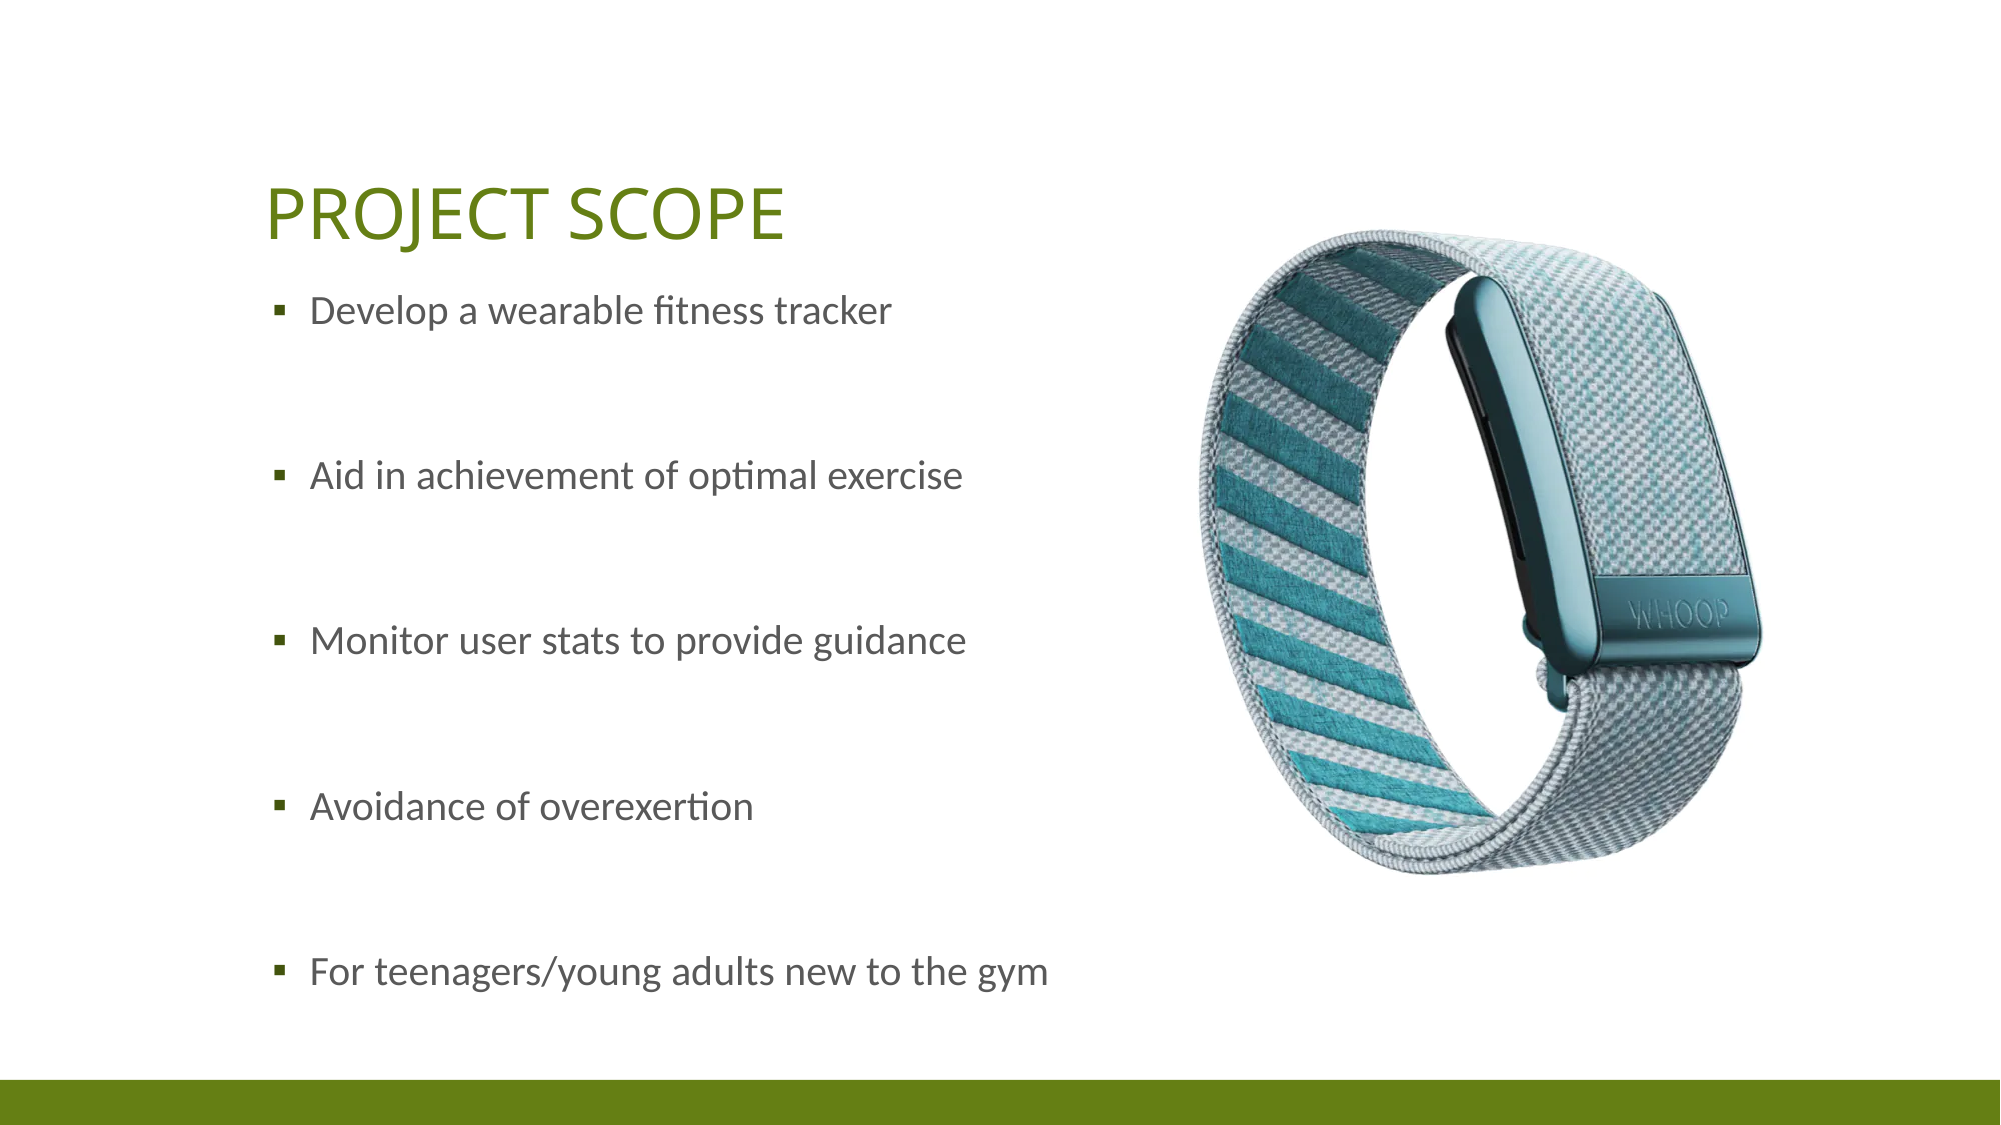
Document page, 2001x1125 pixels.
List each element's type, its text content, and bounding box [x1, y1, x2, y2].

list Develop a wearable fitness tracker Aid in achievement of optimal exercise Monitor user stats to provide guidance Avoidance of overexertion For teenagers/young adults new to the gym [249, 281, 1075, 1014]
picture [1160, 196, 1835, 929]
title Project Scope [249, 75, 1750, 263]
